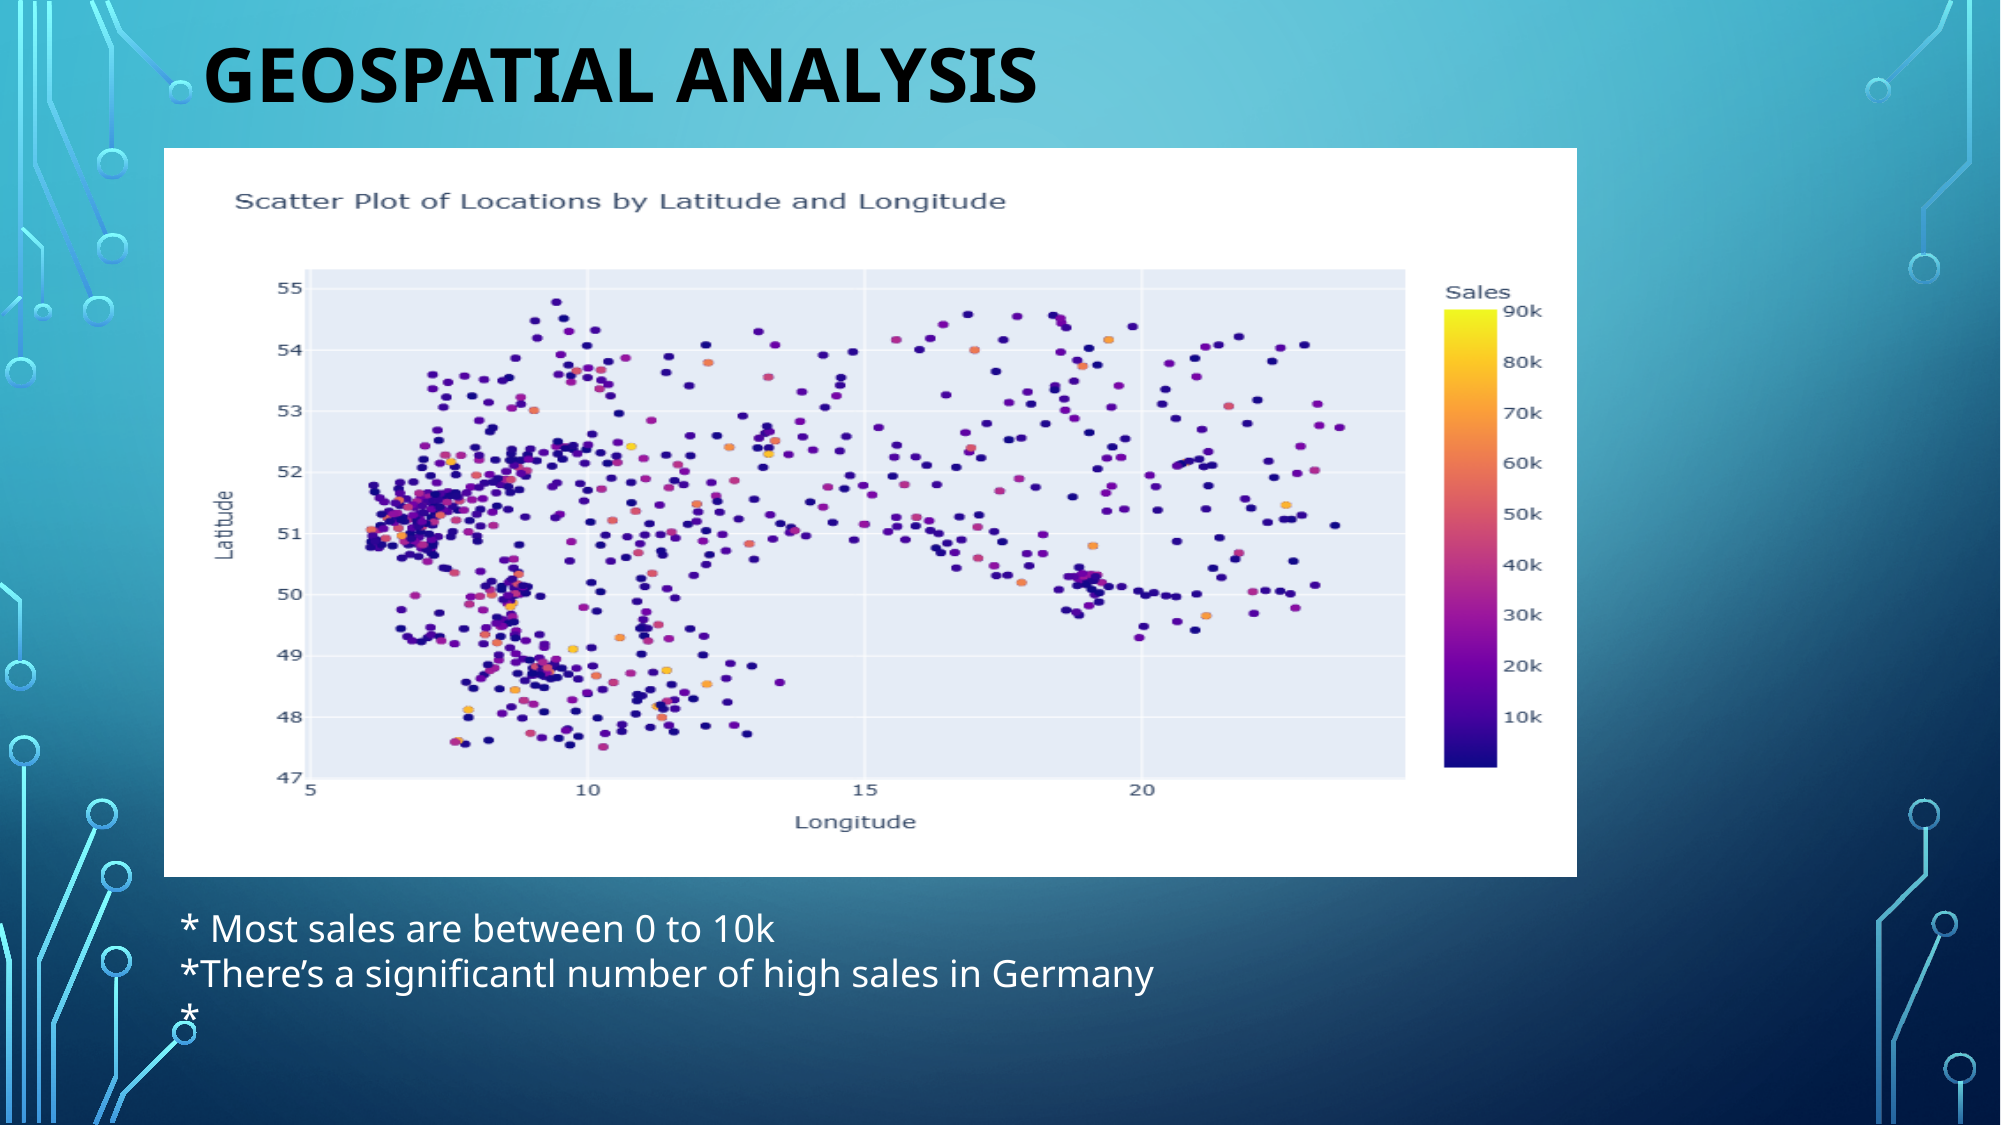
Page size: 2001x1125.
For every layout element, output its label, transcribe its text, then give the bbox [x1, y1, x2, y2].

title GEOSPATIAL ANALYSIS [187, 29, 1813, 127]
text_box * Most sales are between 0 to 10k *There’s a significantl number of high sales in Germany * [164, 898, 1532, 1048]
picture [164, 148, 1577, 877]
